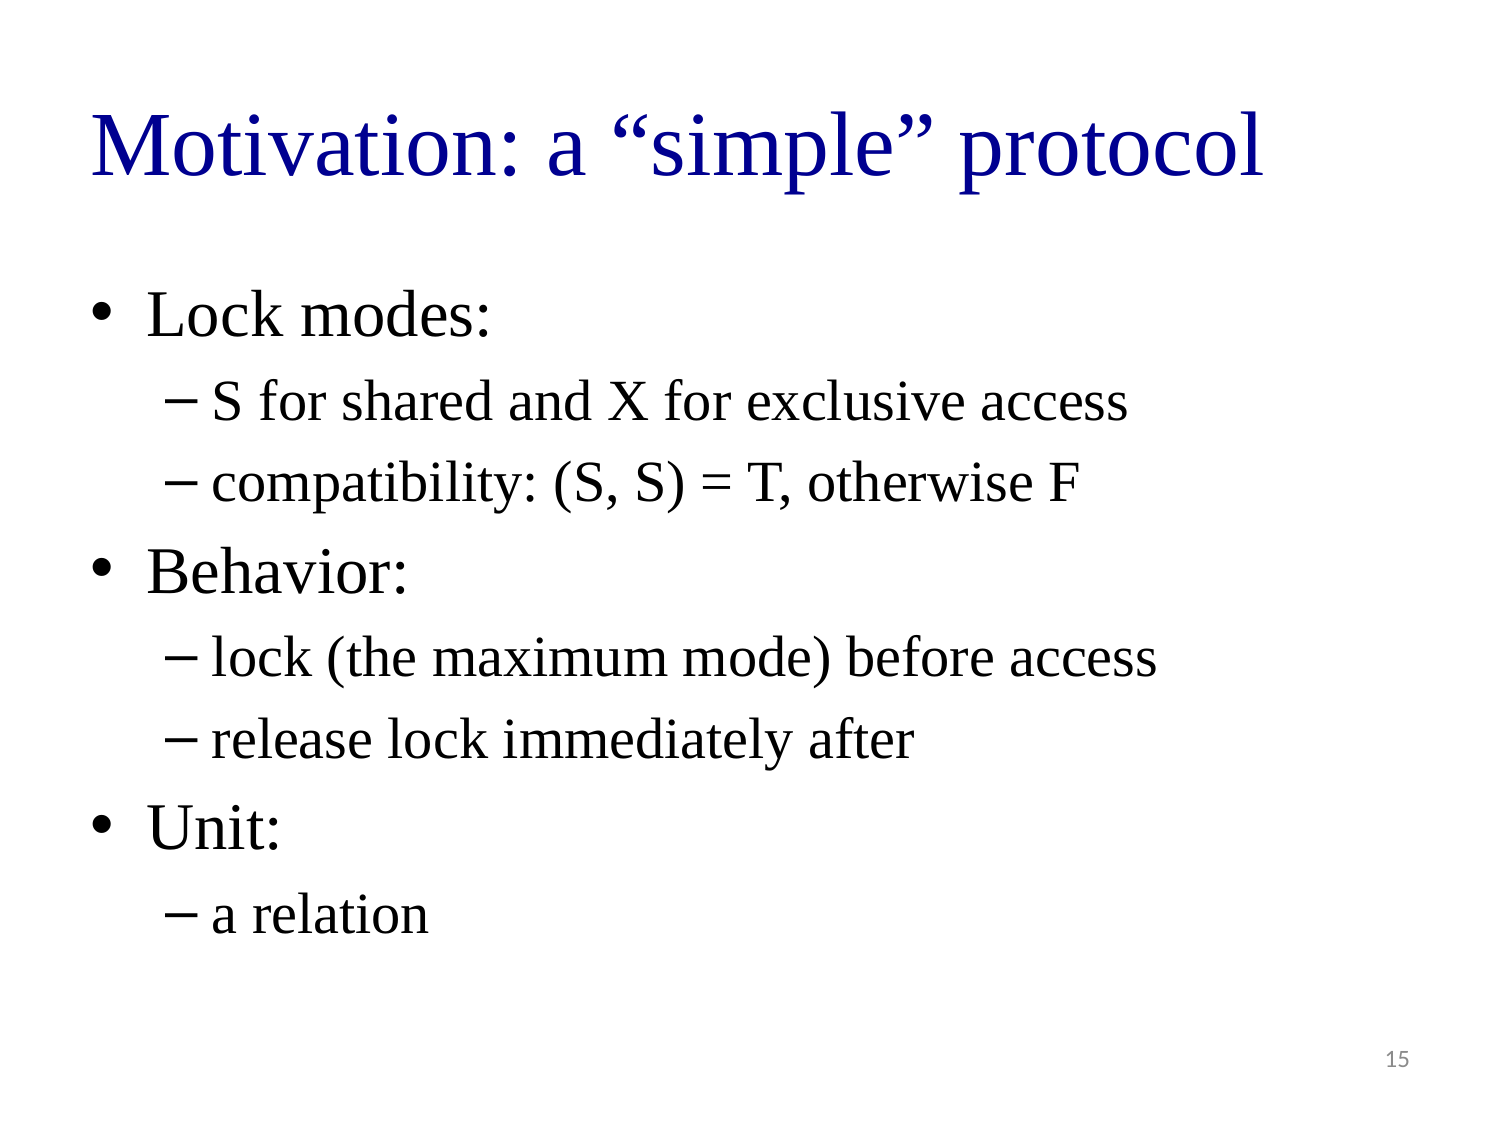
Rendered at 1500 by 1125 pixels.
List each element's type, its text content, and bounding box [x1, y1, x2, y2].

list Lock modes: S for shared and X for exclusive access compatibility: (S, S) = T, otherwise F Behavior: lock (the maximum mode) before access release lock immediately after Unit: a relation [75, 262, 1425, 1005]
slide_number 15 [1074, 1042, 1425, 1103]
title Motivation: a “simple” protocol [75, 45, 1425, 233]
